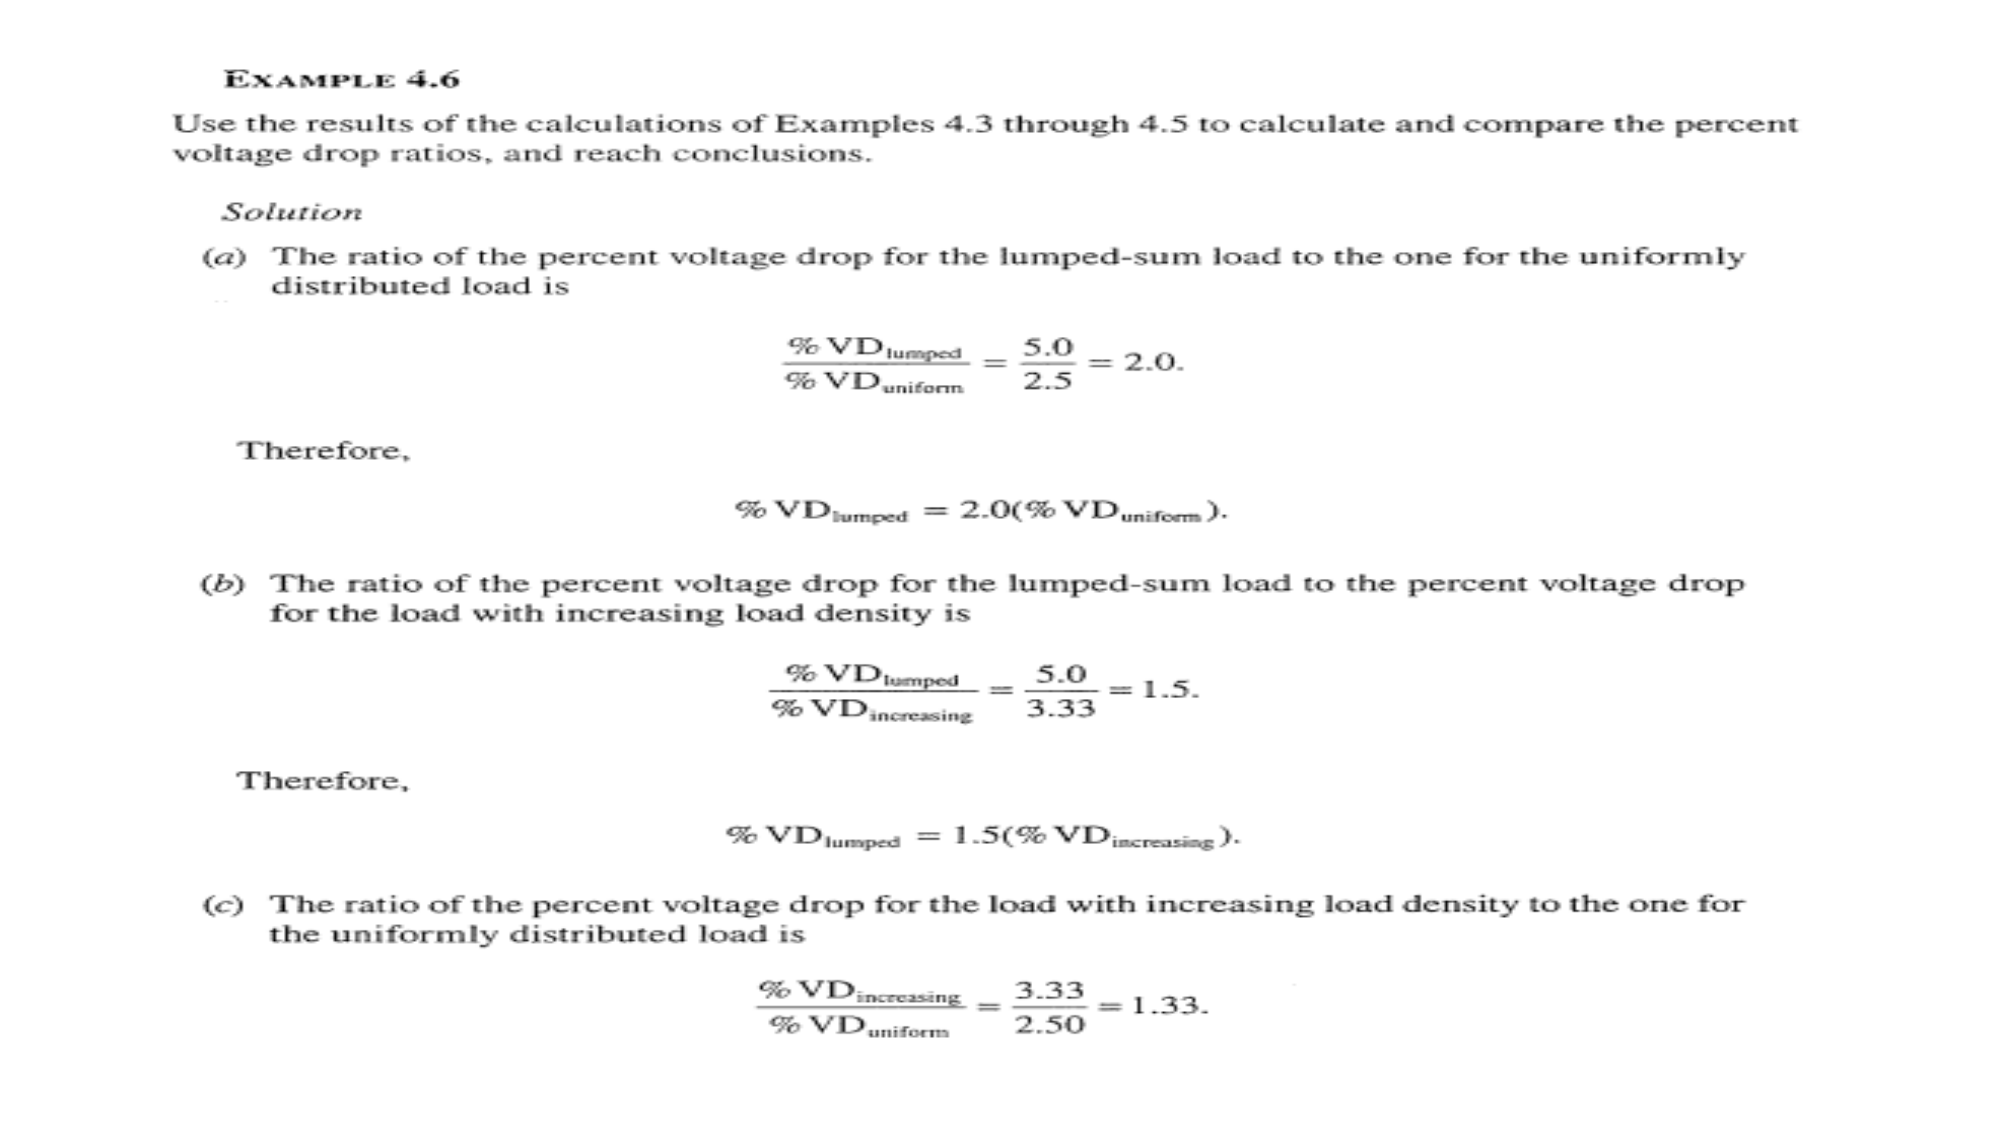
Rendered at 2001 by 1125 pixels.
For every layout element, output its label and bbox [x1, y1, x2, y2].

list [137, 59, 1863, 1060]
